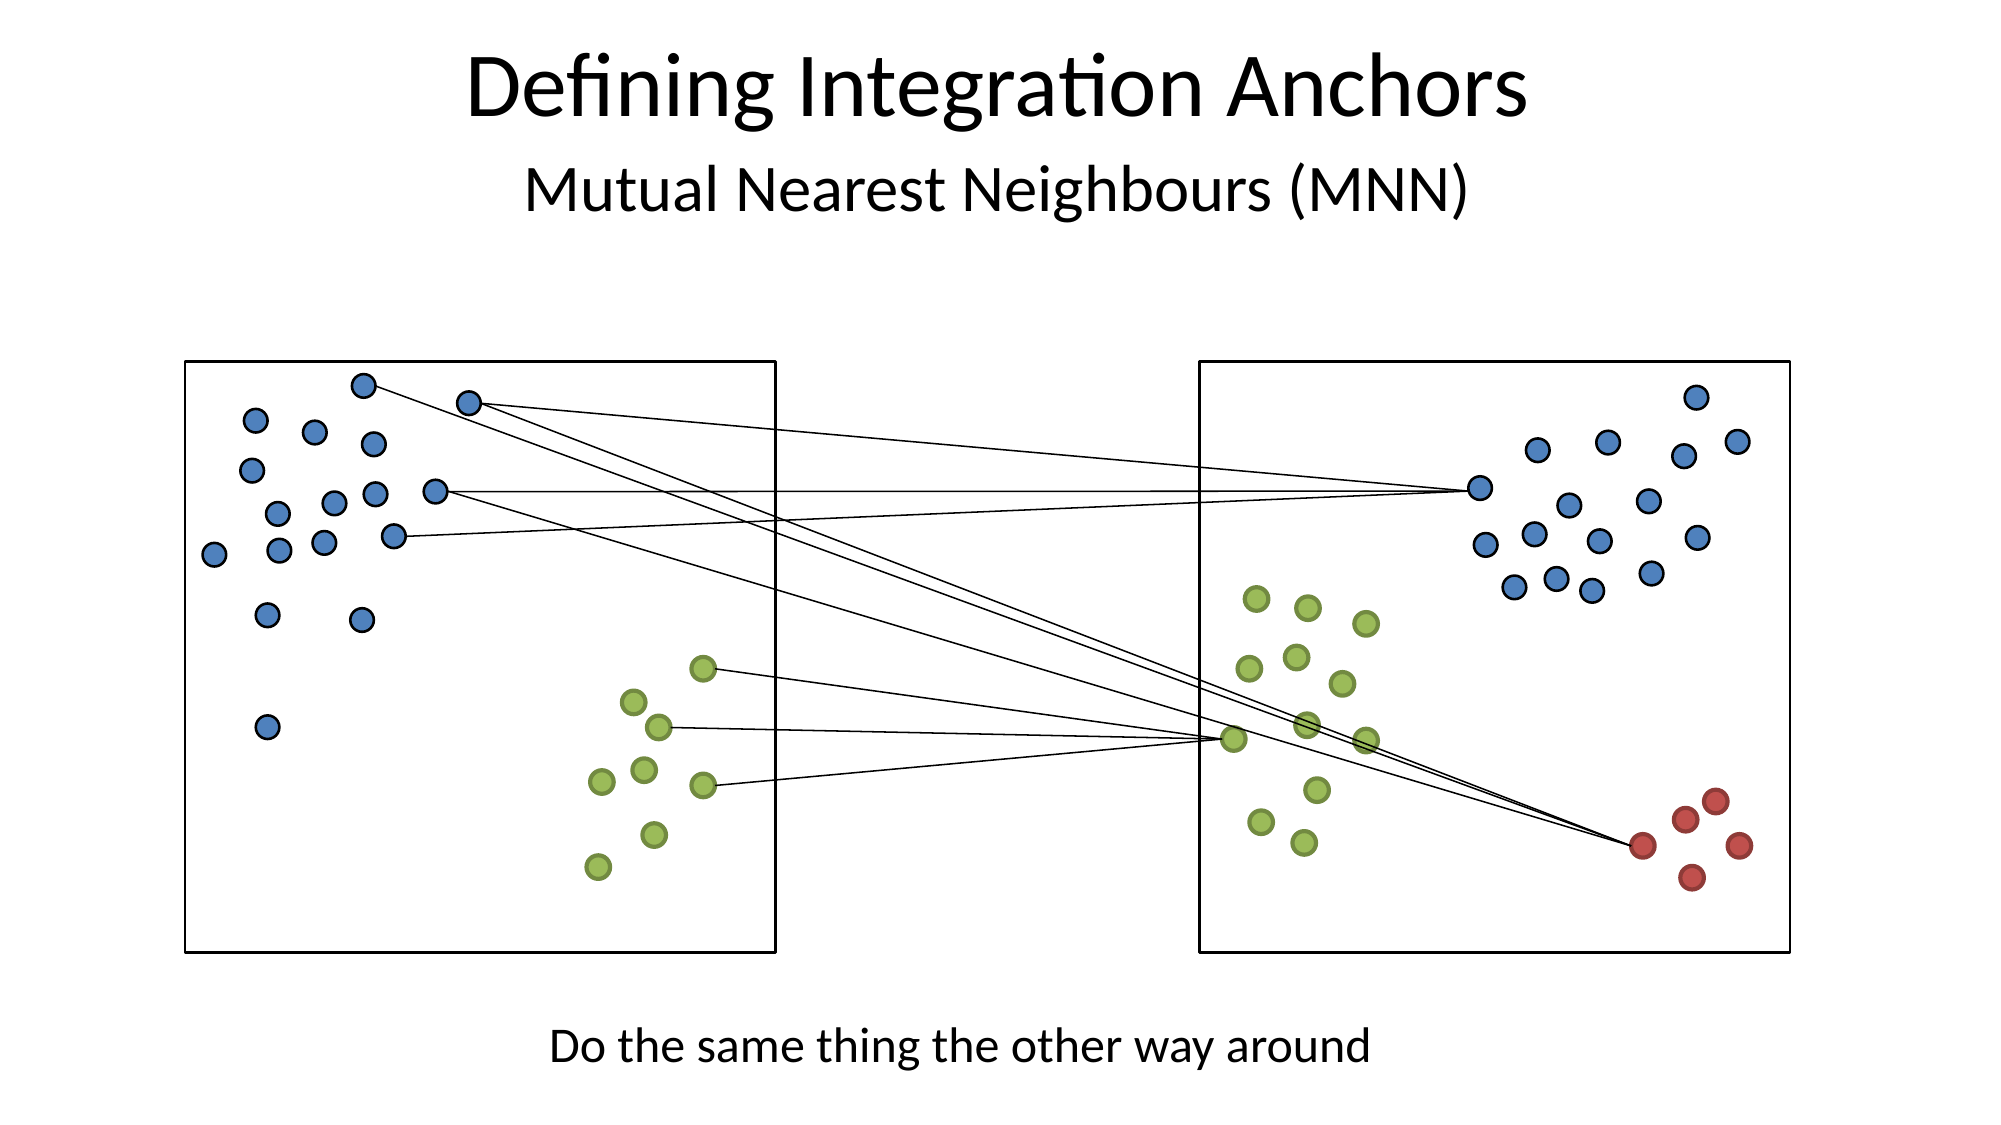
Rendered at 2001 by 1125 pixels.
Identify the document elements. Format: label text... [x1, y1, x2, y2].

text_box [253, 601, 282, 630]
text_box [1678, 863, 1706, 892]
text_box [300, 418, 329, 447]
text_box [1670, 442, 1699, 471]
text_box [1701, 787, 1730, 816]
text_box [1636, 487, 1663, 516]
text_box [1671, 805, 1700, 834]
text_box [349, 372, 378, 400]
text_box [1725, 831, 1754, 860]
text_box [310, 529, 339, 557]
text_box [361, 481, 370, 507]
text_box [320, 489, 349, 518]
text_box [584, 855, 613, 881]
text_box [359, 430, 370, 458]
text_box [375, 385, 1632, 847]
text_box [1637, 559, 1666, 588]
text_box [238, 456, 267, 485]
text_box [1683, 523, 1712, 552]
text_box [348, 606, 370, 634]
text_box [1682, 383, 1711, 412]
text_box Do the same thing the other way around [534, 1005, 1388, 1081]
text_box [241, 406, 270, 435]
text_box [265, 536, 294, 565]
text_box [263, 500, 292, 528]
text_box [1723, 427, 1752, 456]
text_box [183, 360, 778, 954]
text_box [1197, 360, 1792, 954]
list Mutual Nearest Neighbours (MNN) [97, 137, 1898, 233]
text_box [200, 540, 229, 569]
text_box [1631, 831, 1657, 860]
title Defining Integration Anchors [97, 0, 1898, 137]
text_box [253, 713, 282, 742]
